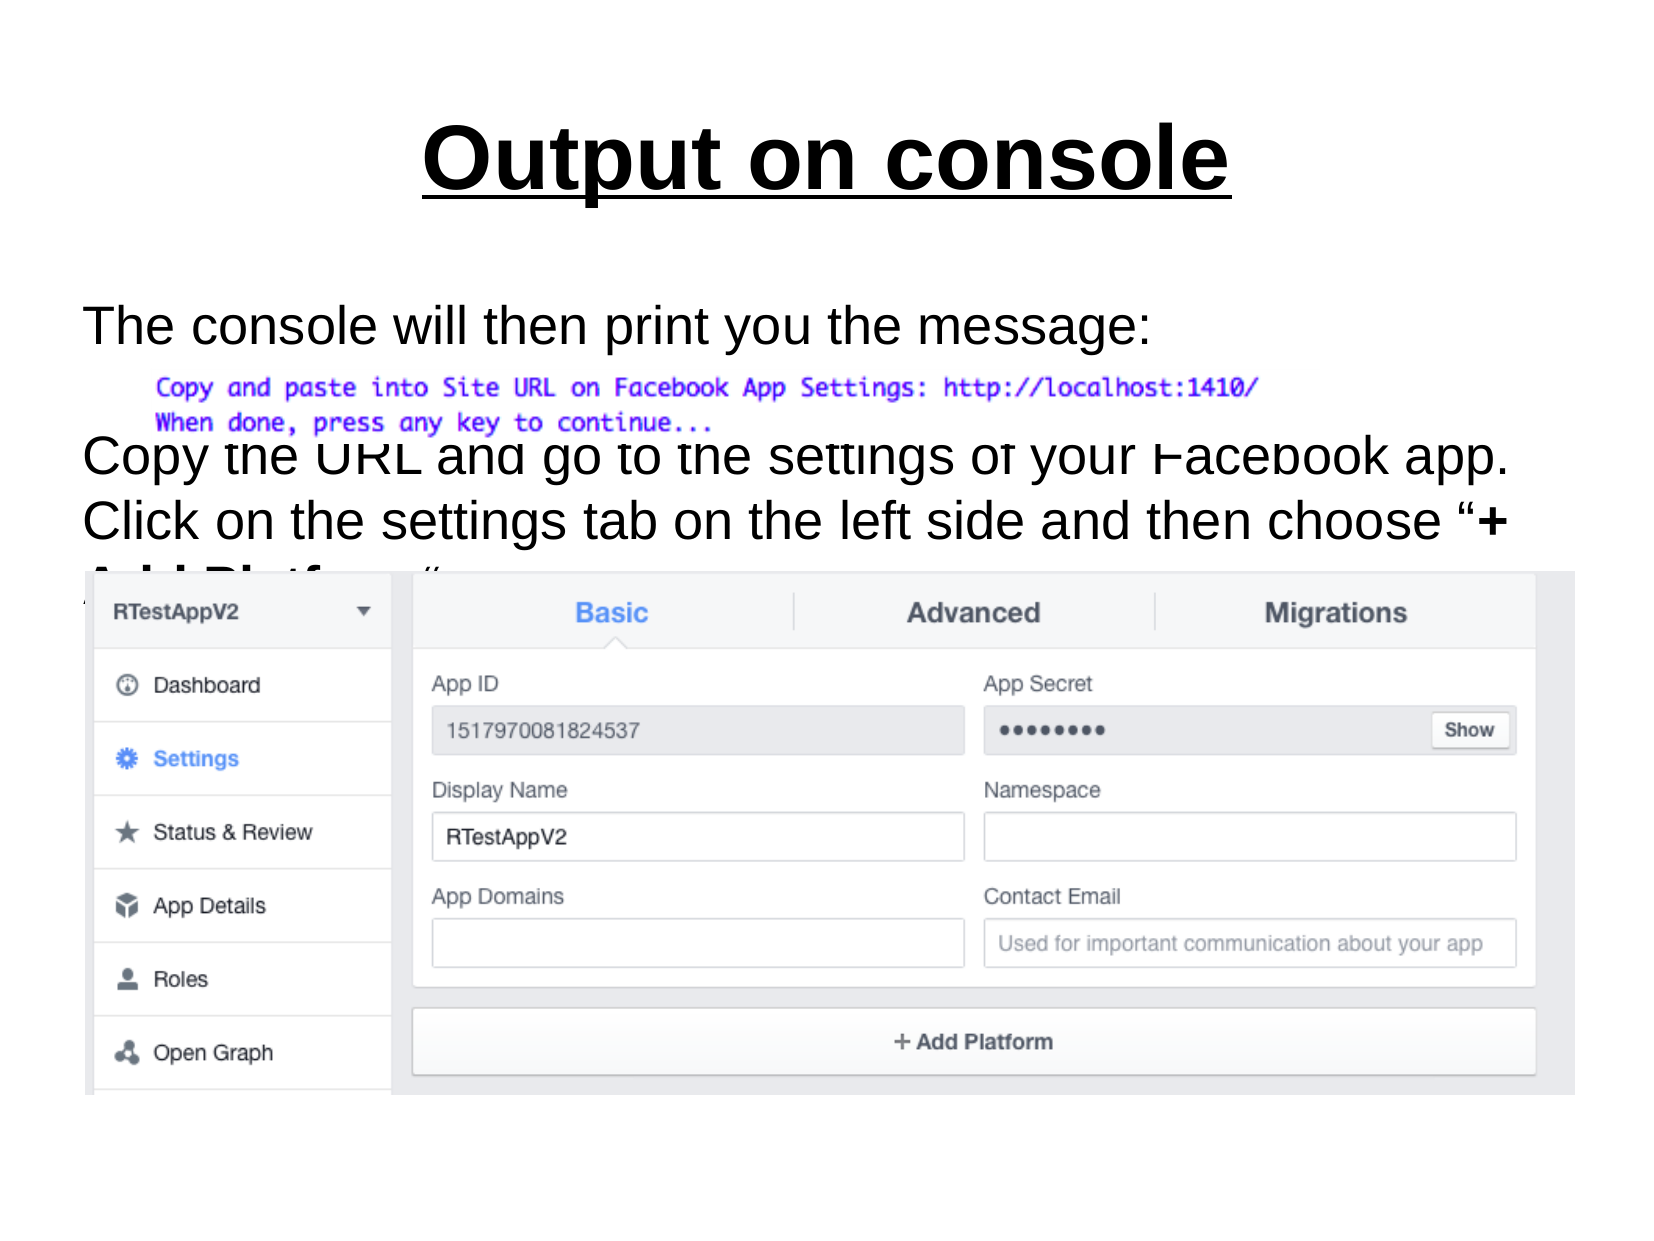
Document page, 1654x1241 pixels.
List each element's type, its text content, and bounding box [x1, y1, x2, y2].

text_box Output on console [82, 49, 1571, 257]
picture [149, 368, 1321, 445]
text_box The console will then print you the message: Copy the URL and go to the settings of your Facebook app. Click on the settings tab on the left side and then choose “+ Add Platform“. [82, 290, 1571, 572]
picture [85, 571, 1576, 1096]
